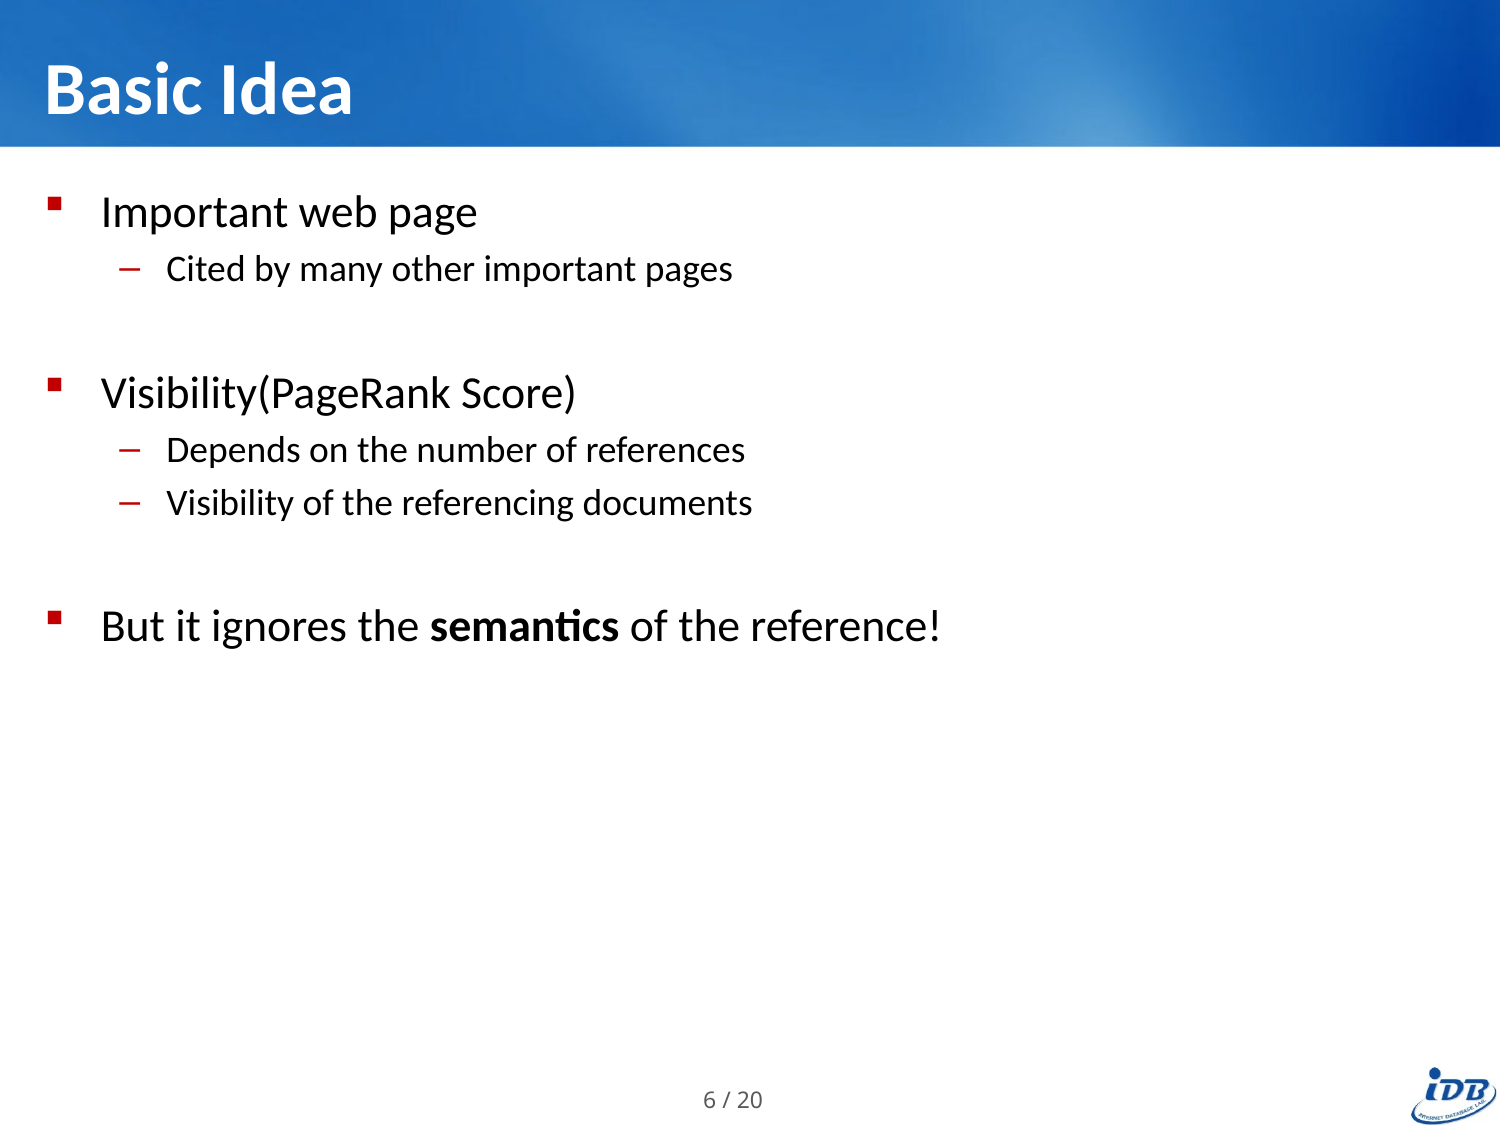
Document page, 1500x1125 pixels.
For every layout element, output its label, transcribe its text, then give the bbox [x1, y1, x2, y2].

list Important web page Cited by many other important pages Visibility(PageRank Score) Depends on the number of references Visibility of the referencing documents But it ignores the semantics of the reference! [29, 174, 1471, 1070]
picture [0, 0, 1500, 1125]
title Basic Idea [29, 19, 1471, 149]
